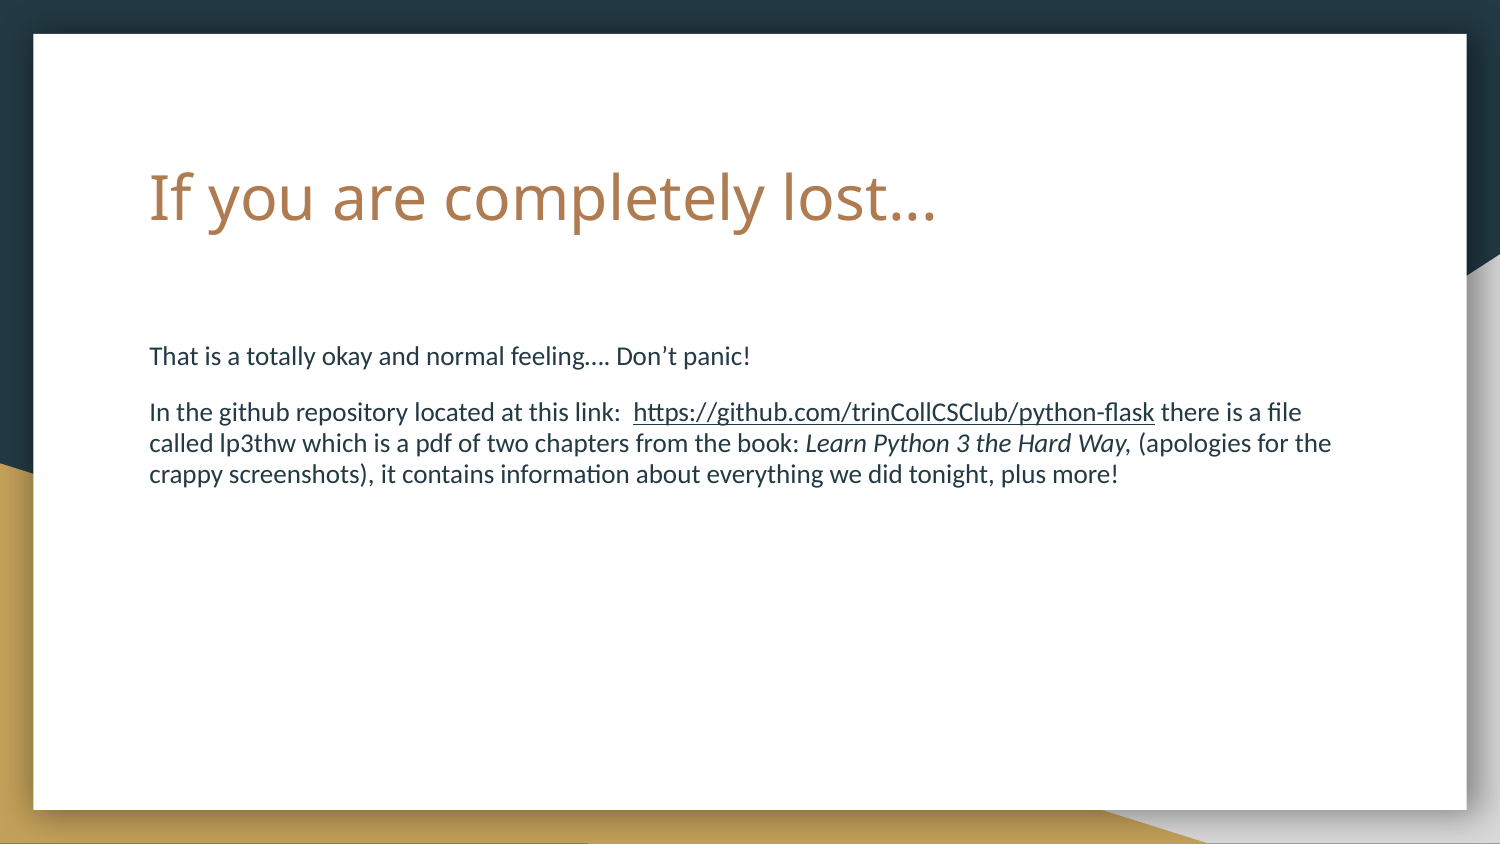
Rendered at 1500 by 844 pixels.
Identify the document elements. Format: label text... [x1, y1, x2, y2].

title If you are completely lost... [134, 138, 1366, 296]
list That is a totally okay and normal feeling…. Don’t panic! In the github repository located at this link: https://github.com/trinCollCSClub/python-flask there is a file called lp3thw which is a pdf of two chapters from the book: Learn Python 3 the Hard Way, (apologies for the crappy screenshots), it contains information about everything we did tonight, plus more! [134, 326, 1366, 729]
